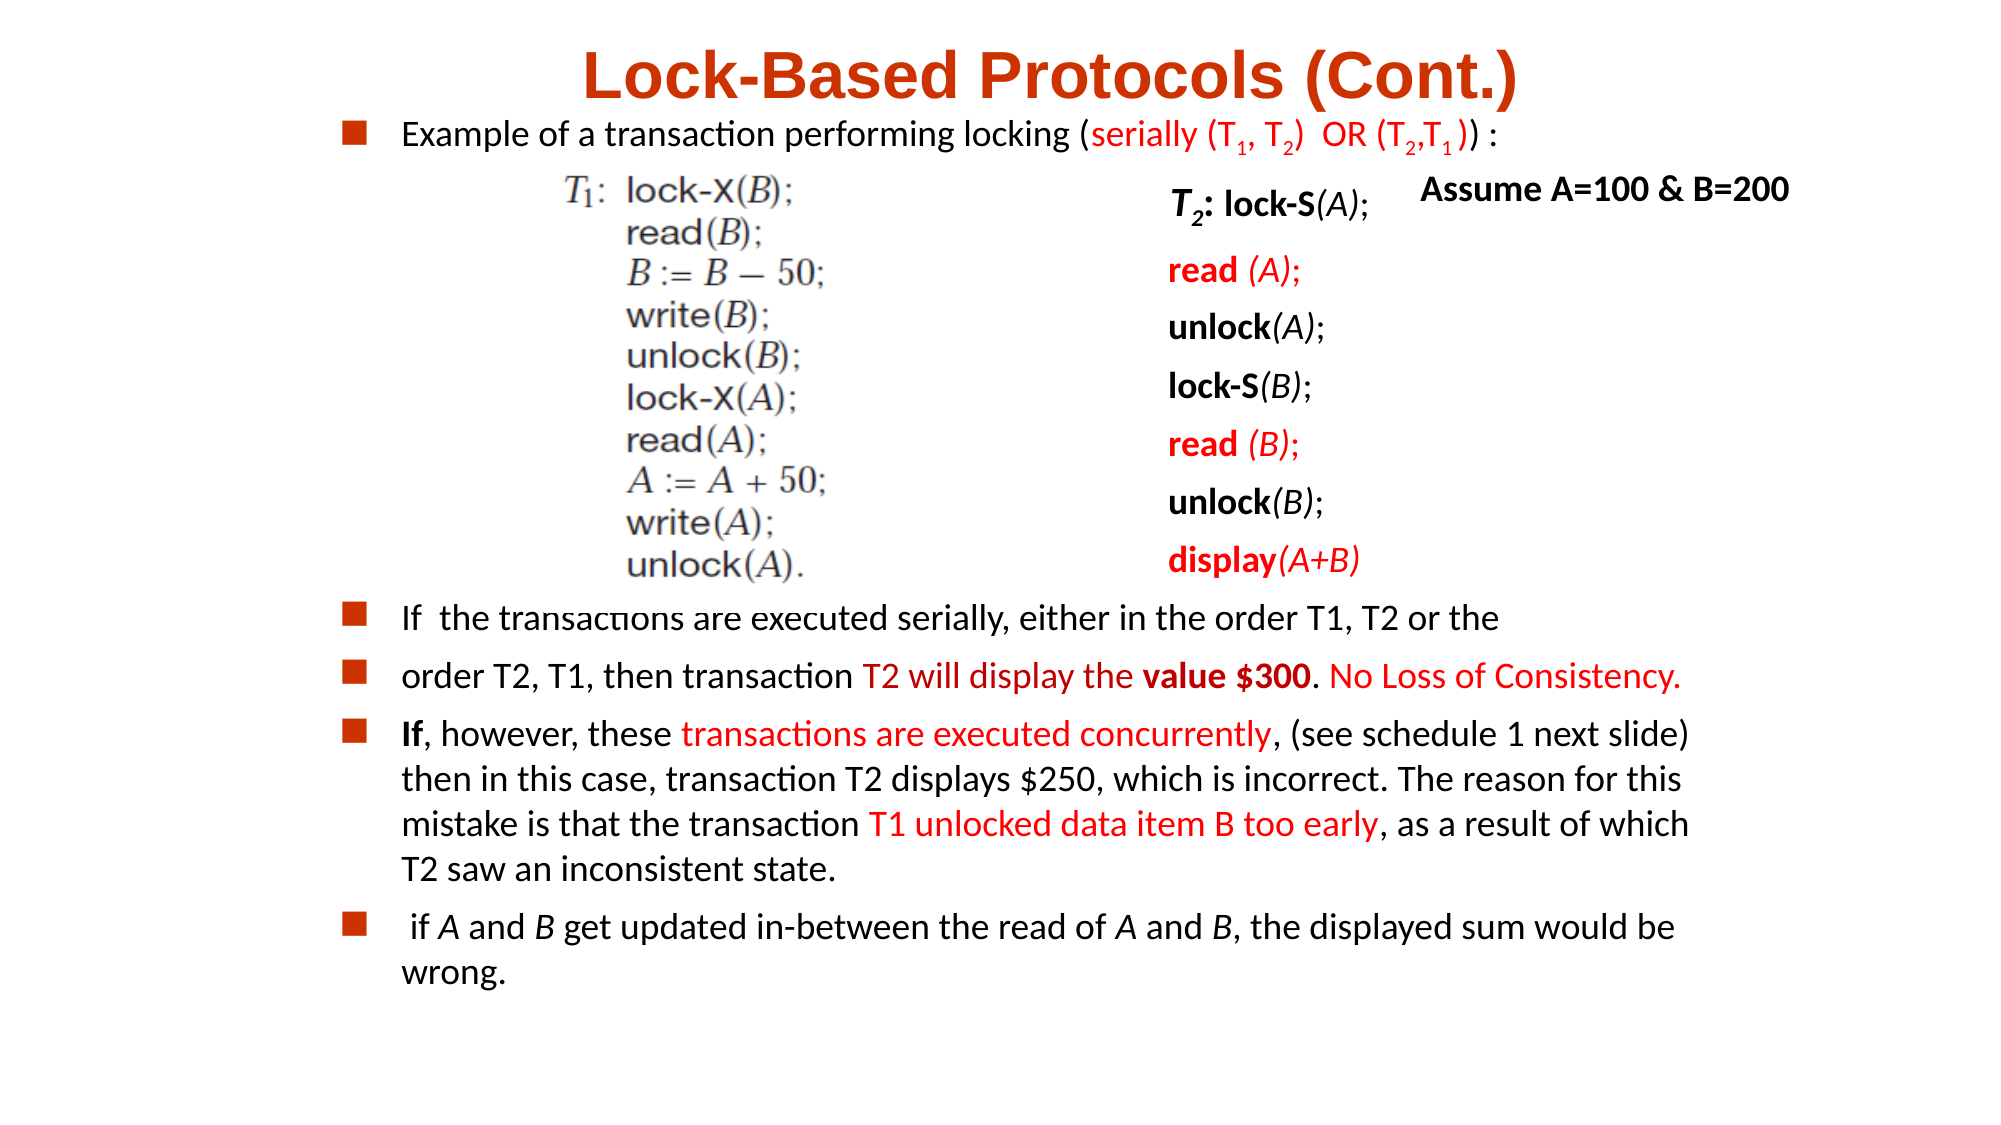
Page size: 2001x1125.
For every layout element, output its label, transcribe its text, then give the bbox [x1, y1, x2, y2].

text_box Assume A=100 & B=200 [1405, 156, 1805, 217]
picture [543, 156, 838, 614]
title Lock-Based Protocols (Cont.) [167, 18, 1935, 120]
list Example of a transaction performing locking (serially (T1, T2) OR (T2,T1 )) : T2: lock-S(A); read (A); unlock(A); lock-S(B); read (B); unlock(B); display(A+B) If the transactions are executed serially, either in the order T1, T2 or the order T2, T1, then transaction T2 will display the value $300. No Loss of Consistency. If, however, these transactions are executed concurrently, (see schedule 1 next slide) then in this case, transaction T2 displays $250, which is incorrect. The reason for this mistake is that the transaction T1 unlocked data item B too early, as a result of which T2 saw an inconsistent state. if A and B get updated in-between the read of A and B, the displayed sum would be wrong. [329, 120, 1736, 902]
